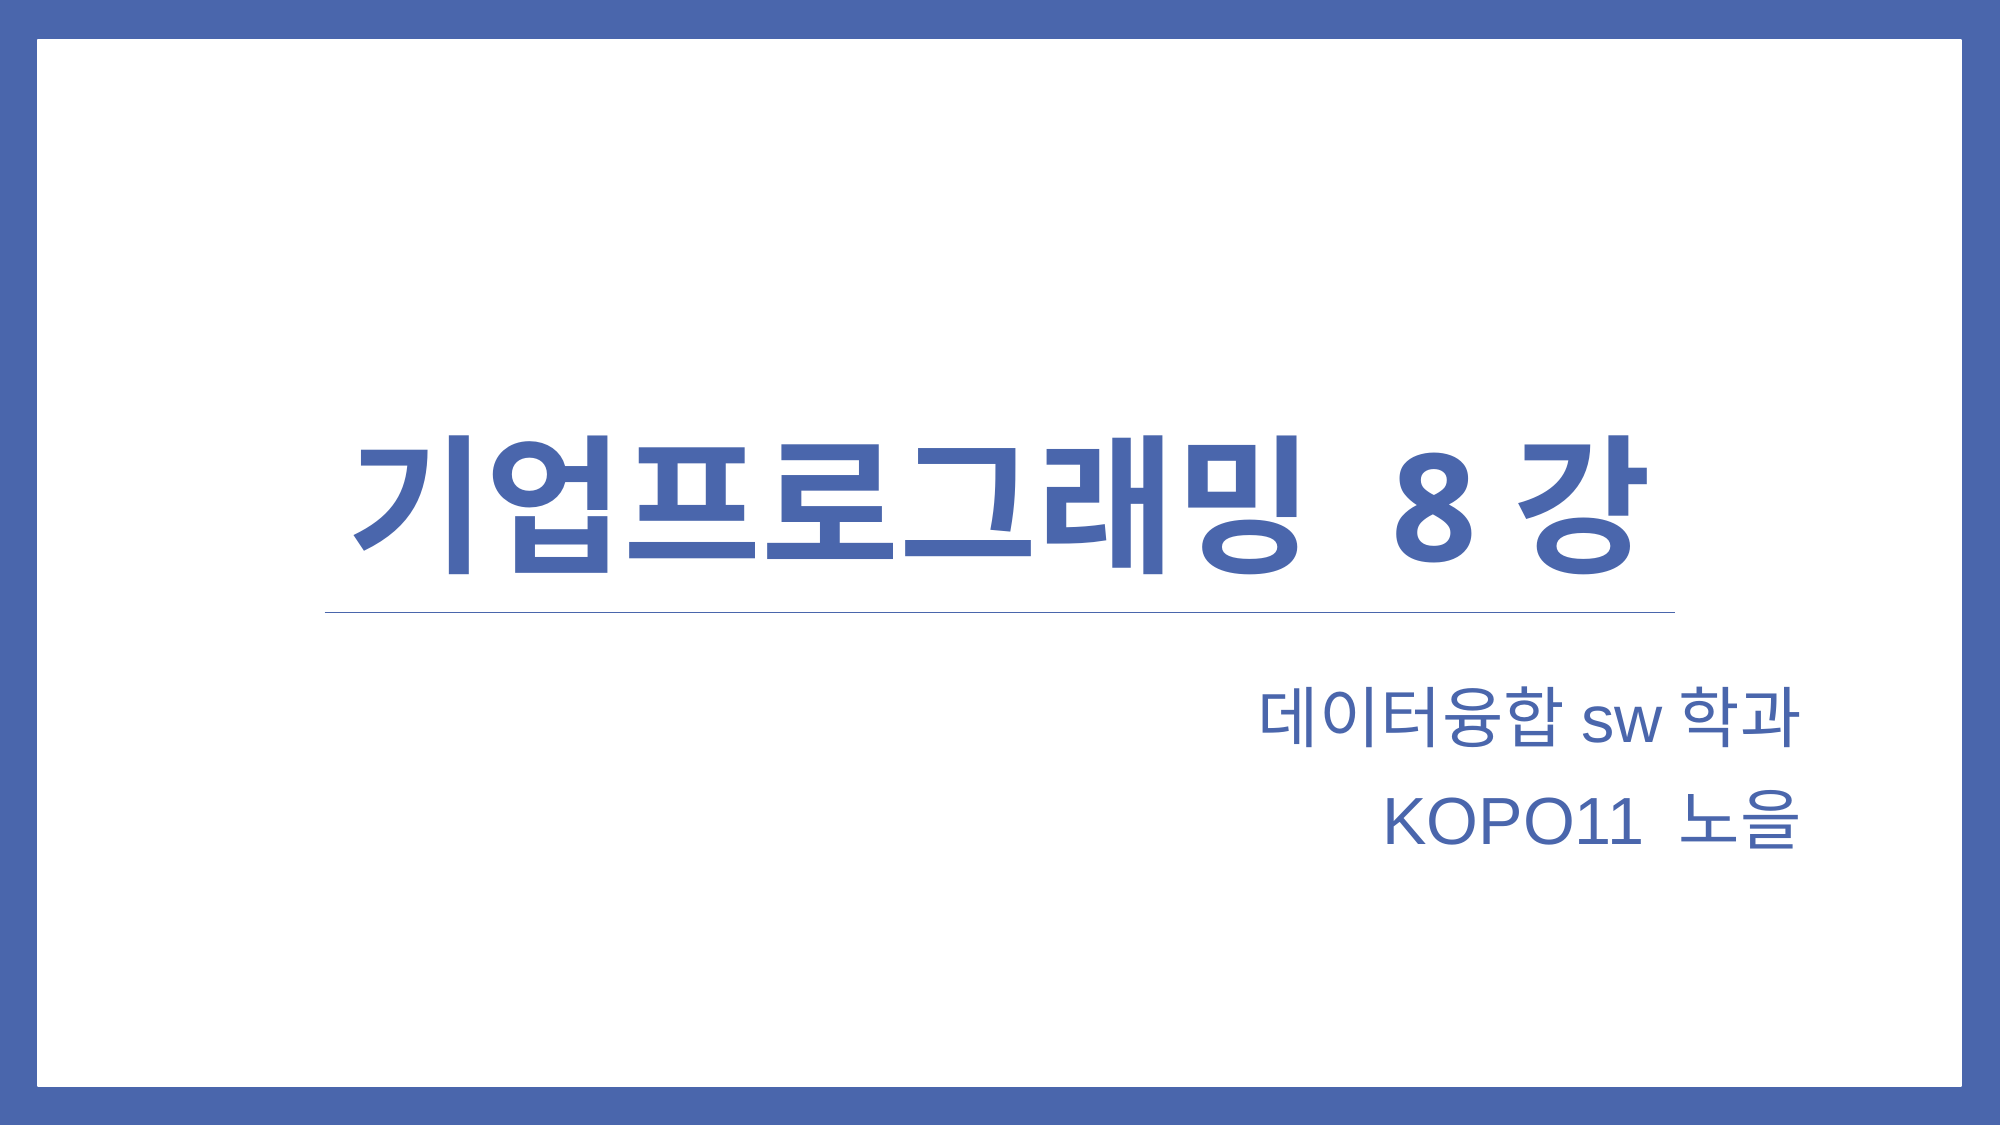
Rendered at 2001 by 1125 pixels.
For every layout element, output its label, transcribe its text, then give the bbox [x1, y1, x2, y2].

subtitle 데이터융합sw학과 KOPO11 노을 [253, 677, 1818, 899]
title 기업프로그래밍 8강 [182, 144, 1818, 600]
